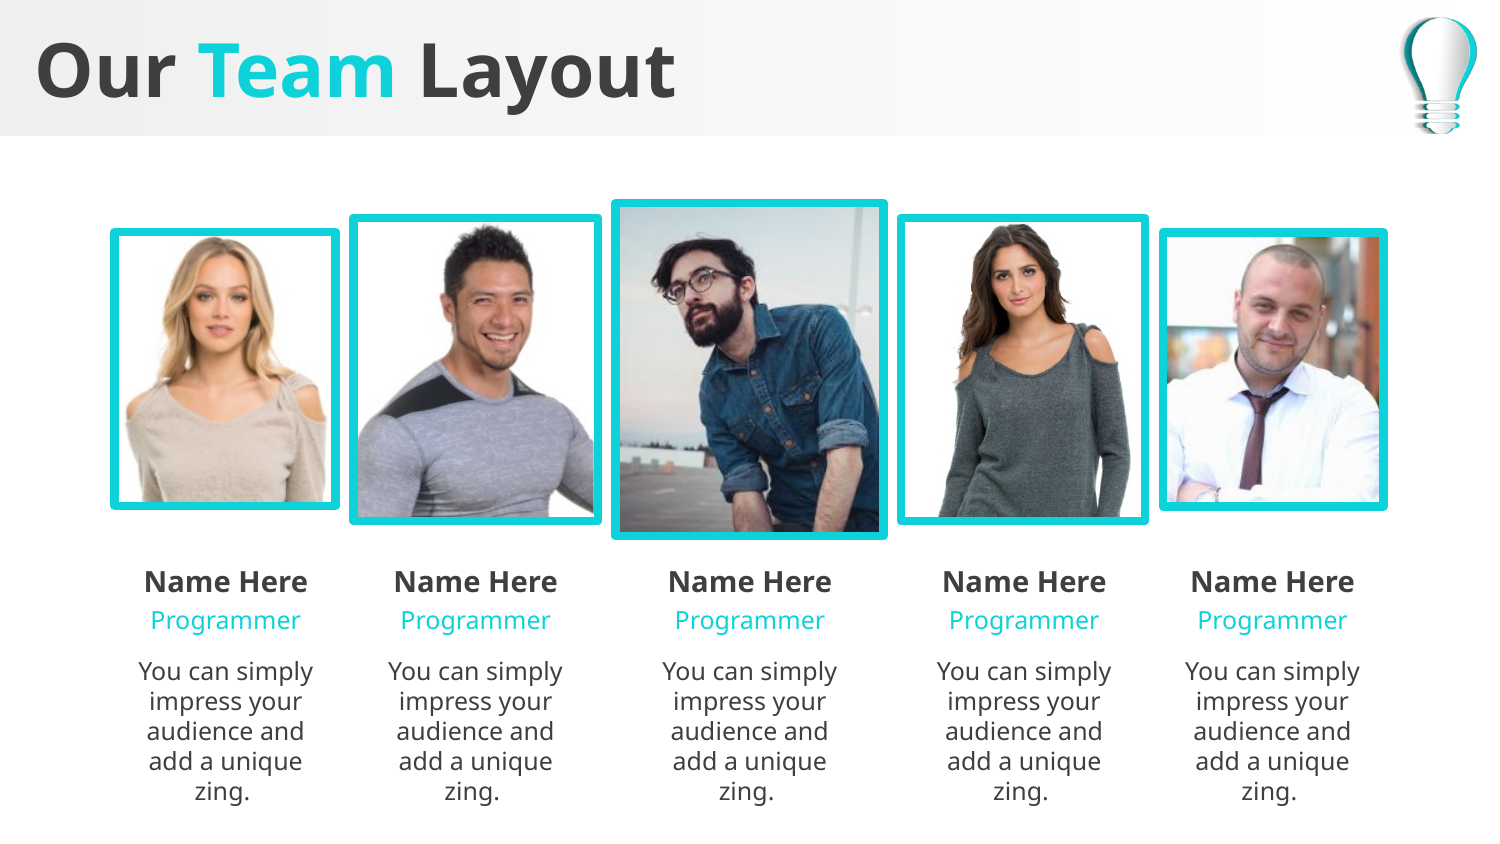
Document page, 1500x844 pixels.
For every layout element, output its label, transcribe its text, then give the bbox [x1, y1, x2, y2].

picture [619, 206, 880, 532]
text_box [634, 560, 866, 785]
picture [1166, 236, 1380, 503]
picture [904, 221, 1142, 518]
picture [357, 221, 594, 518]
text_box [909, 560, 1140, 785]
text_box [1157, 560, 1388, 785]
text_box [360, 560, 591, 785]
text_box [110, 560, 342, 785]
picture [118, 235, 332, 502]
title Our Team Layout [0, 4, 1500, 132]
